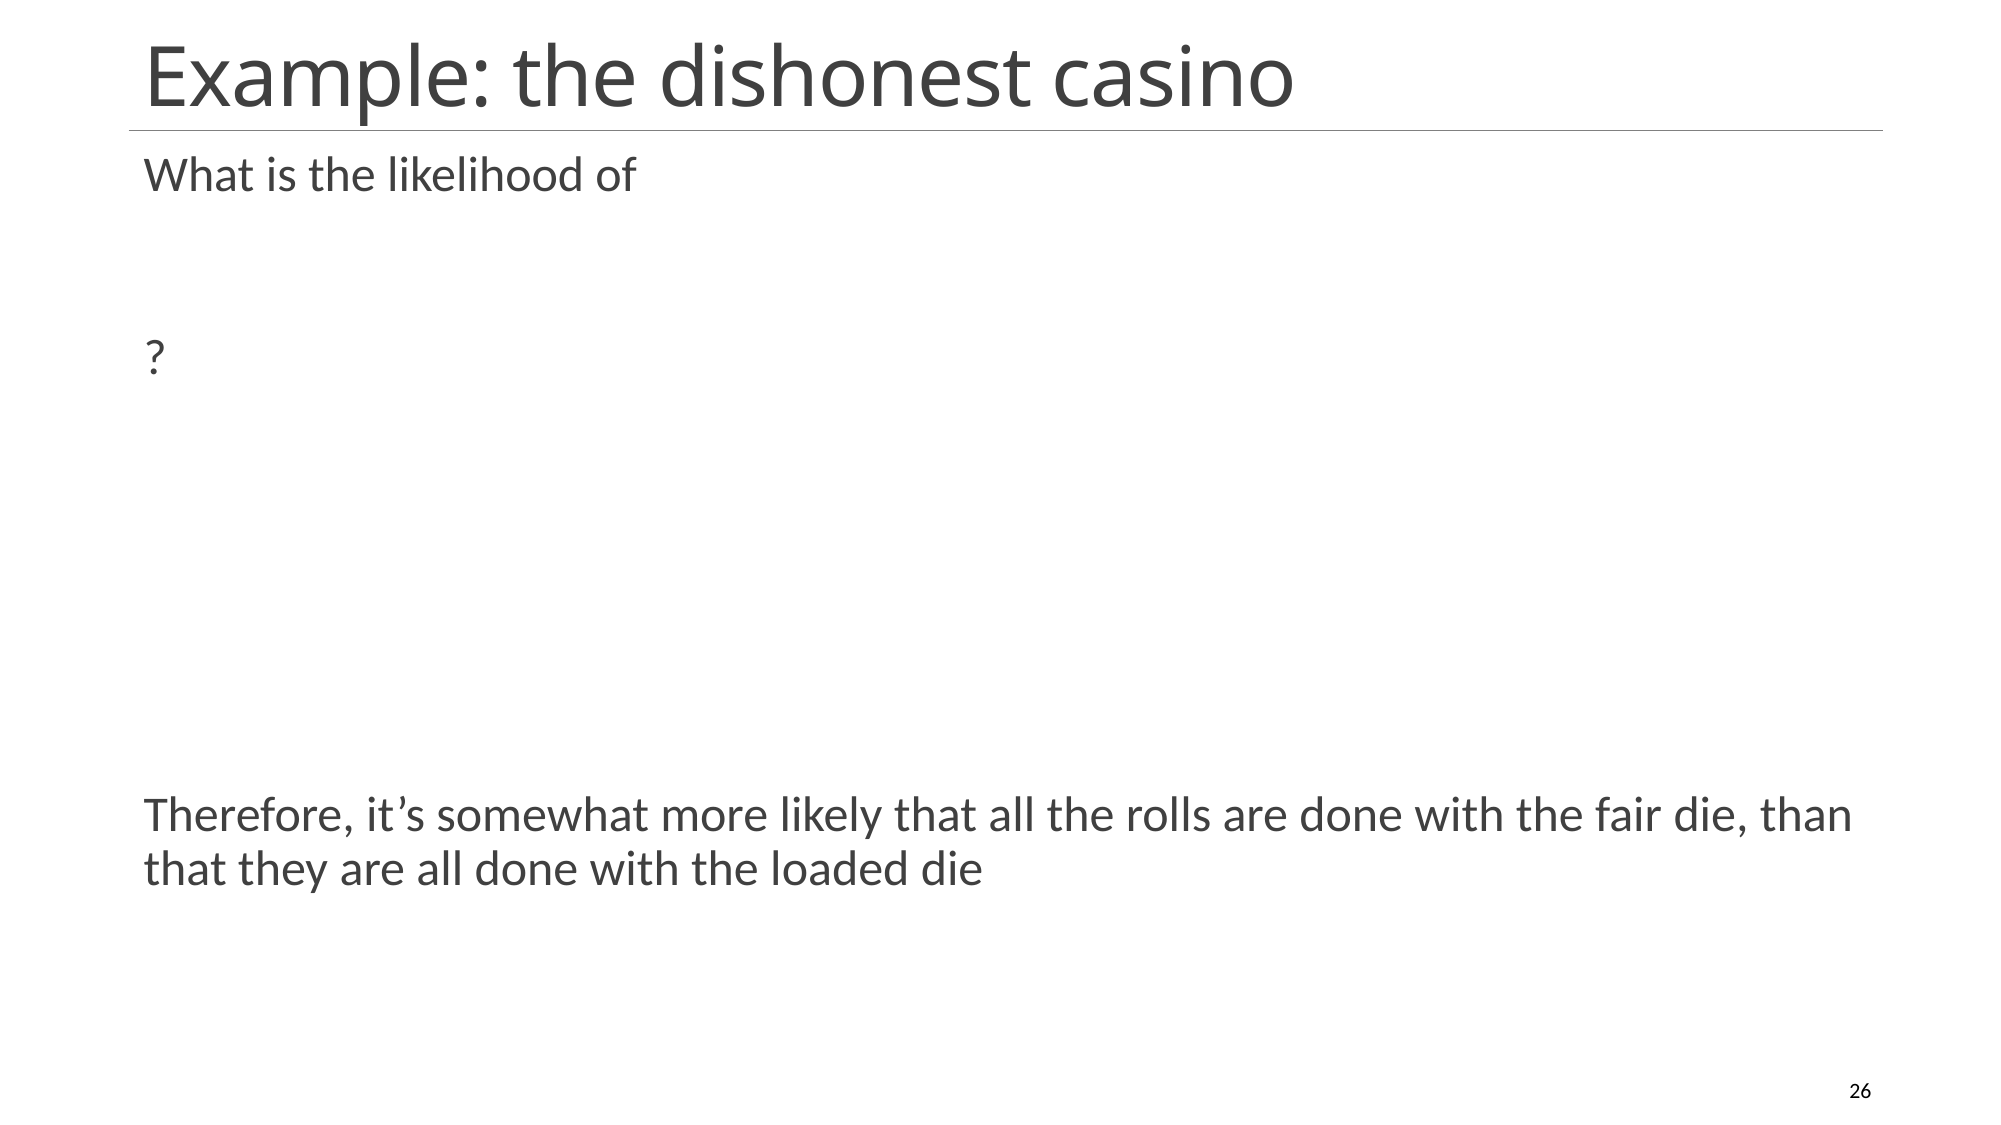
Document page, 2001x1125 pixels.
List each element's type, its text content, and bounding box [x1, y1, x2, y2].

slide_number 26 [1671, 1059, 1887, 1120]
title Example: the dishonest casino [128, 19, 1883, 131]
